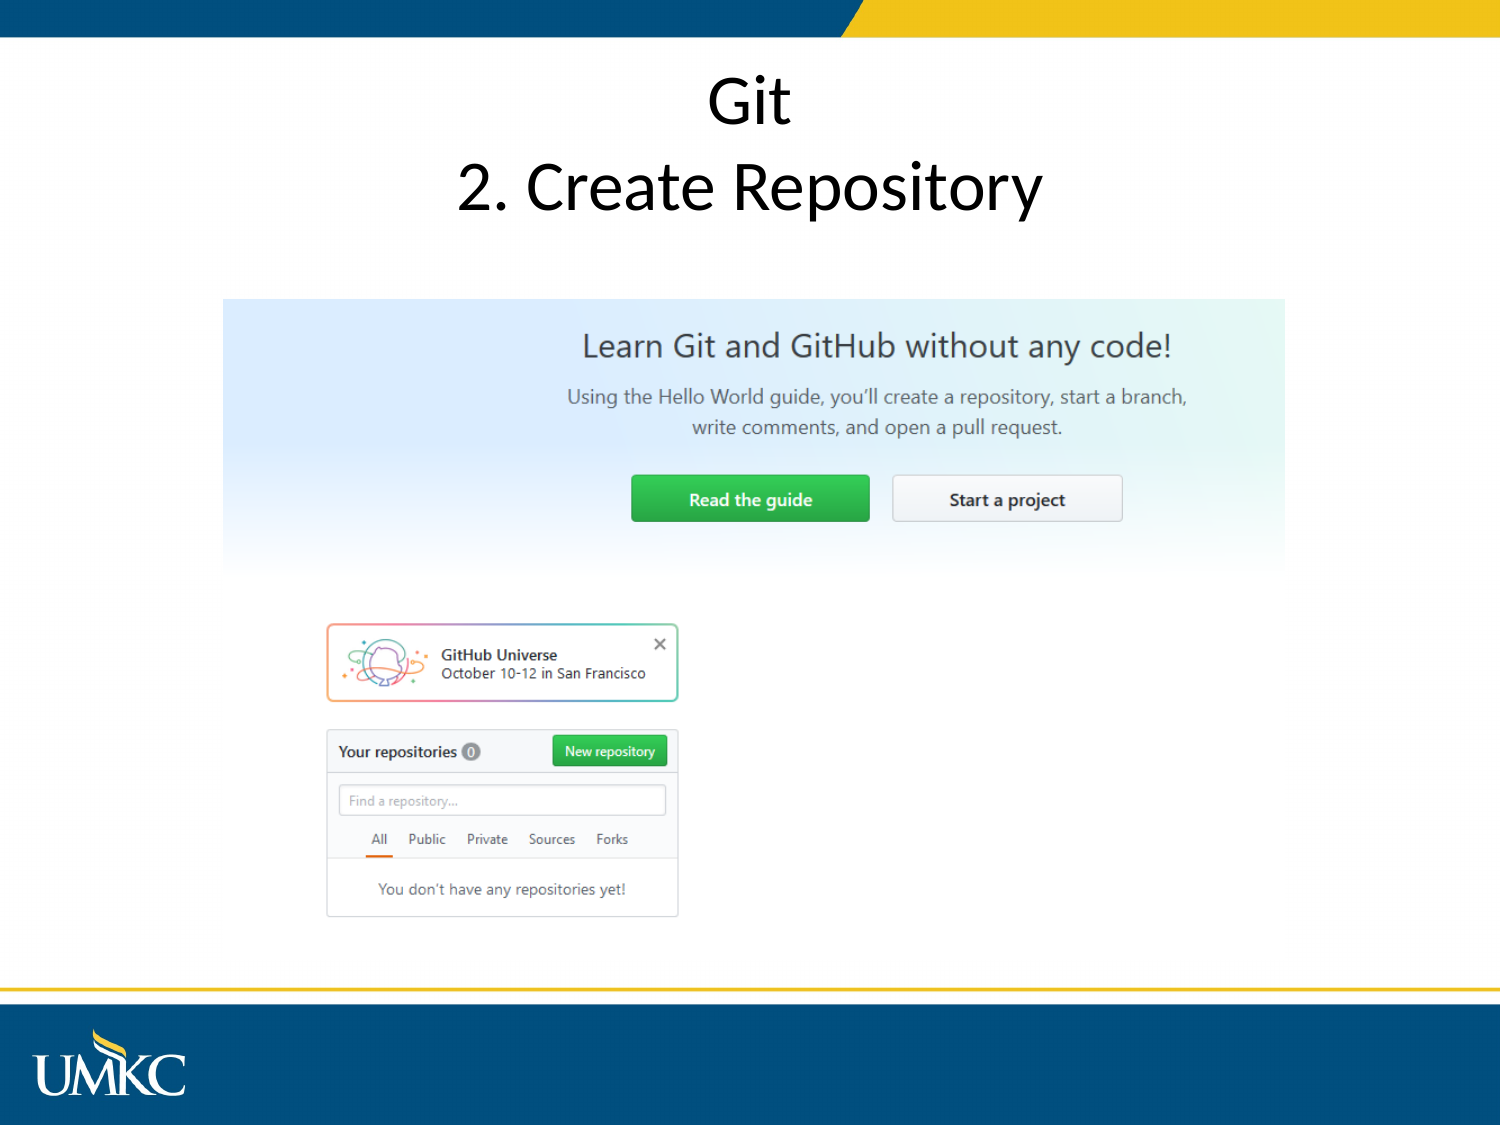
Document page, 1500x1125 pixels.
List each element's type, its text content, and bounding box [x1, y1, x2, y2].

title Git 2. Create Repository [75, 45, 1425, 233]
picture [0, 0, 1500, 1125]
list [222, 298, 1285, 960]
